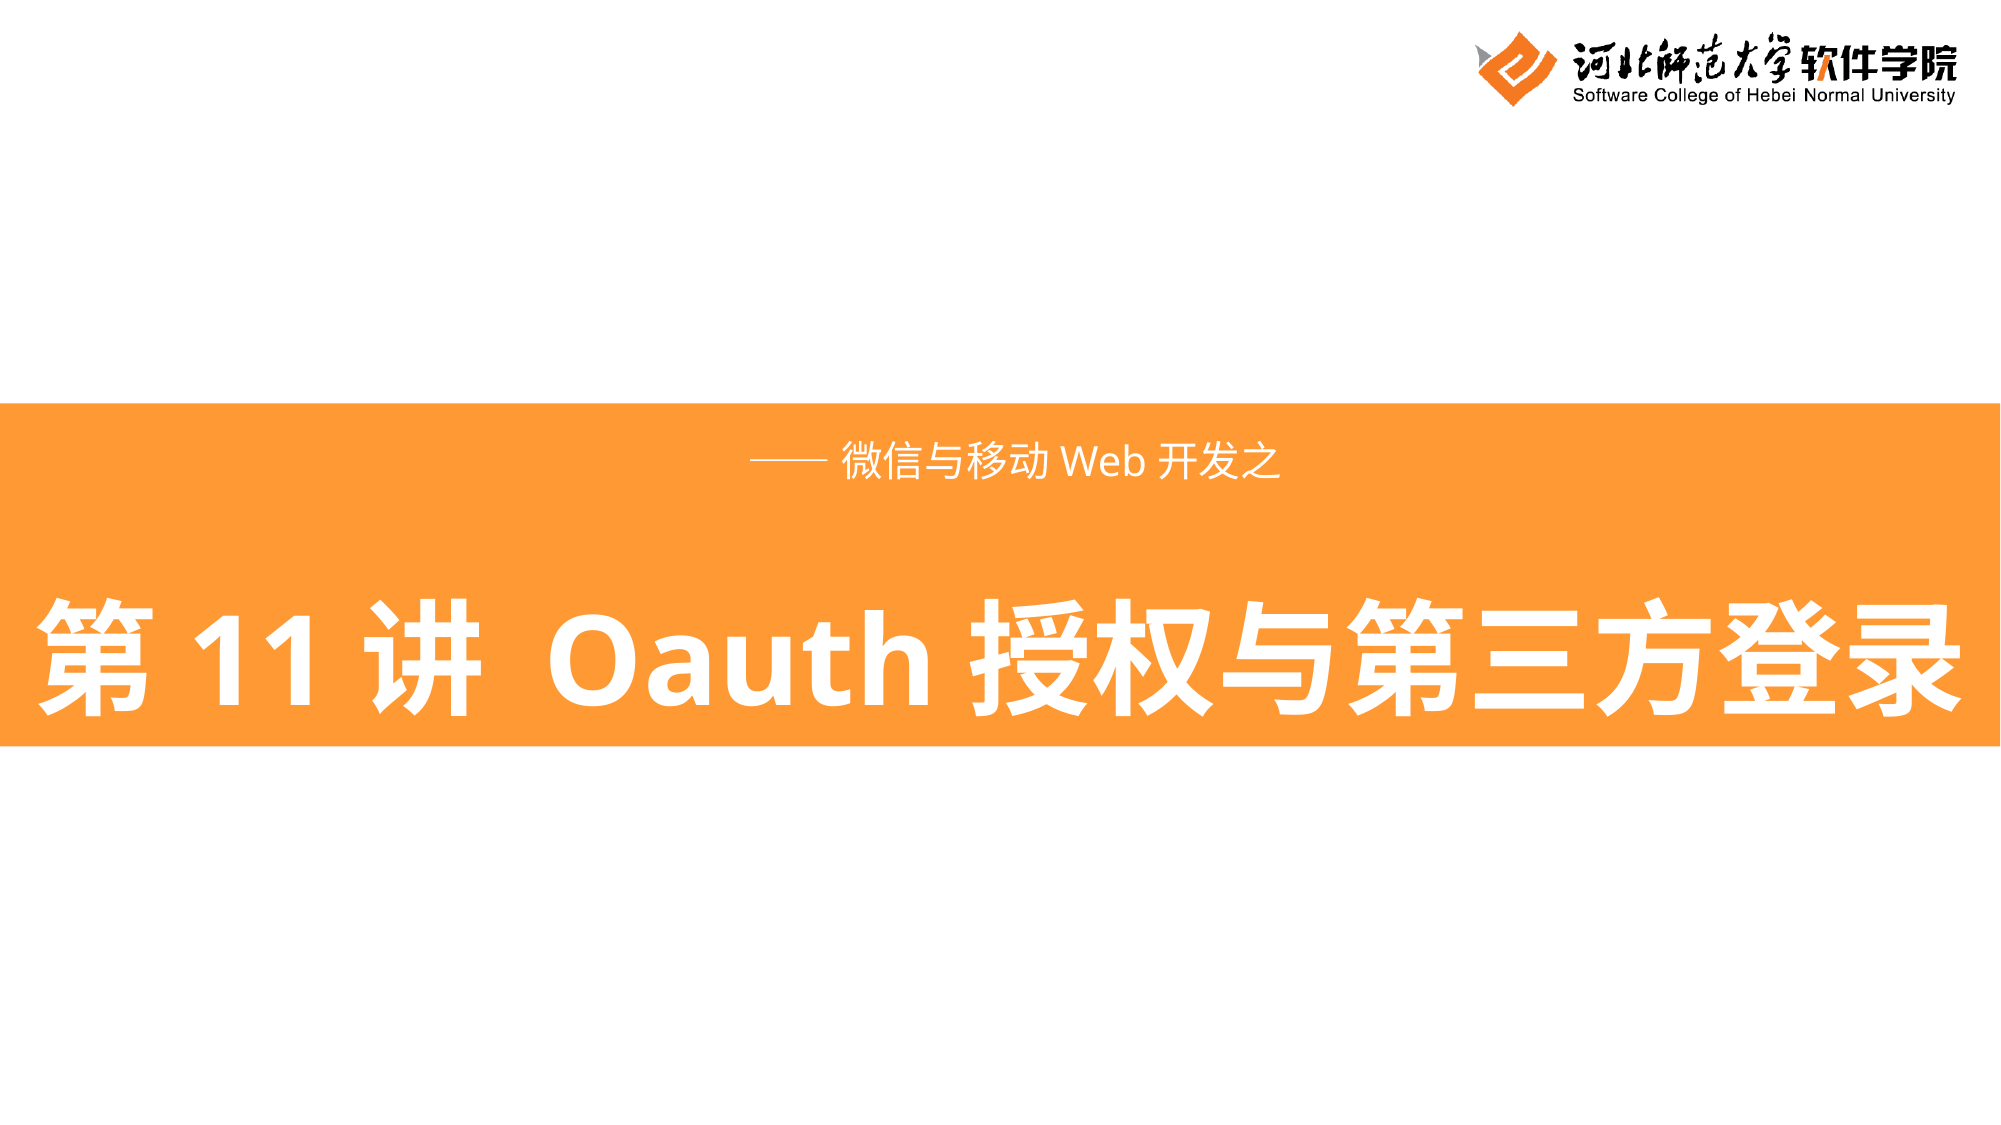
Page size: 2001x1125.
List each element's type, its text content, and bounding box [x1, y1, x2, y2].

list 第11讲 Oauth授权与第三方登录 [0, 584, 2000, 747]
picture [1475, 31, 1957, 107]
list ——微信与移动Web开发之 [426, 403, 1604, 524]
